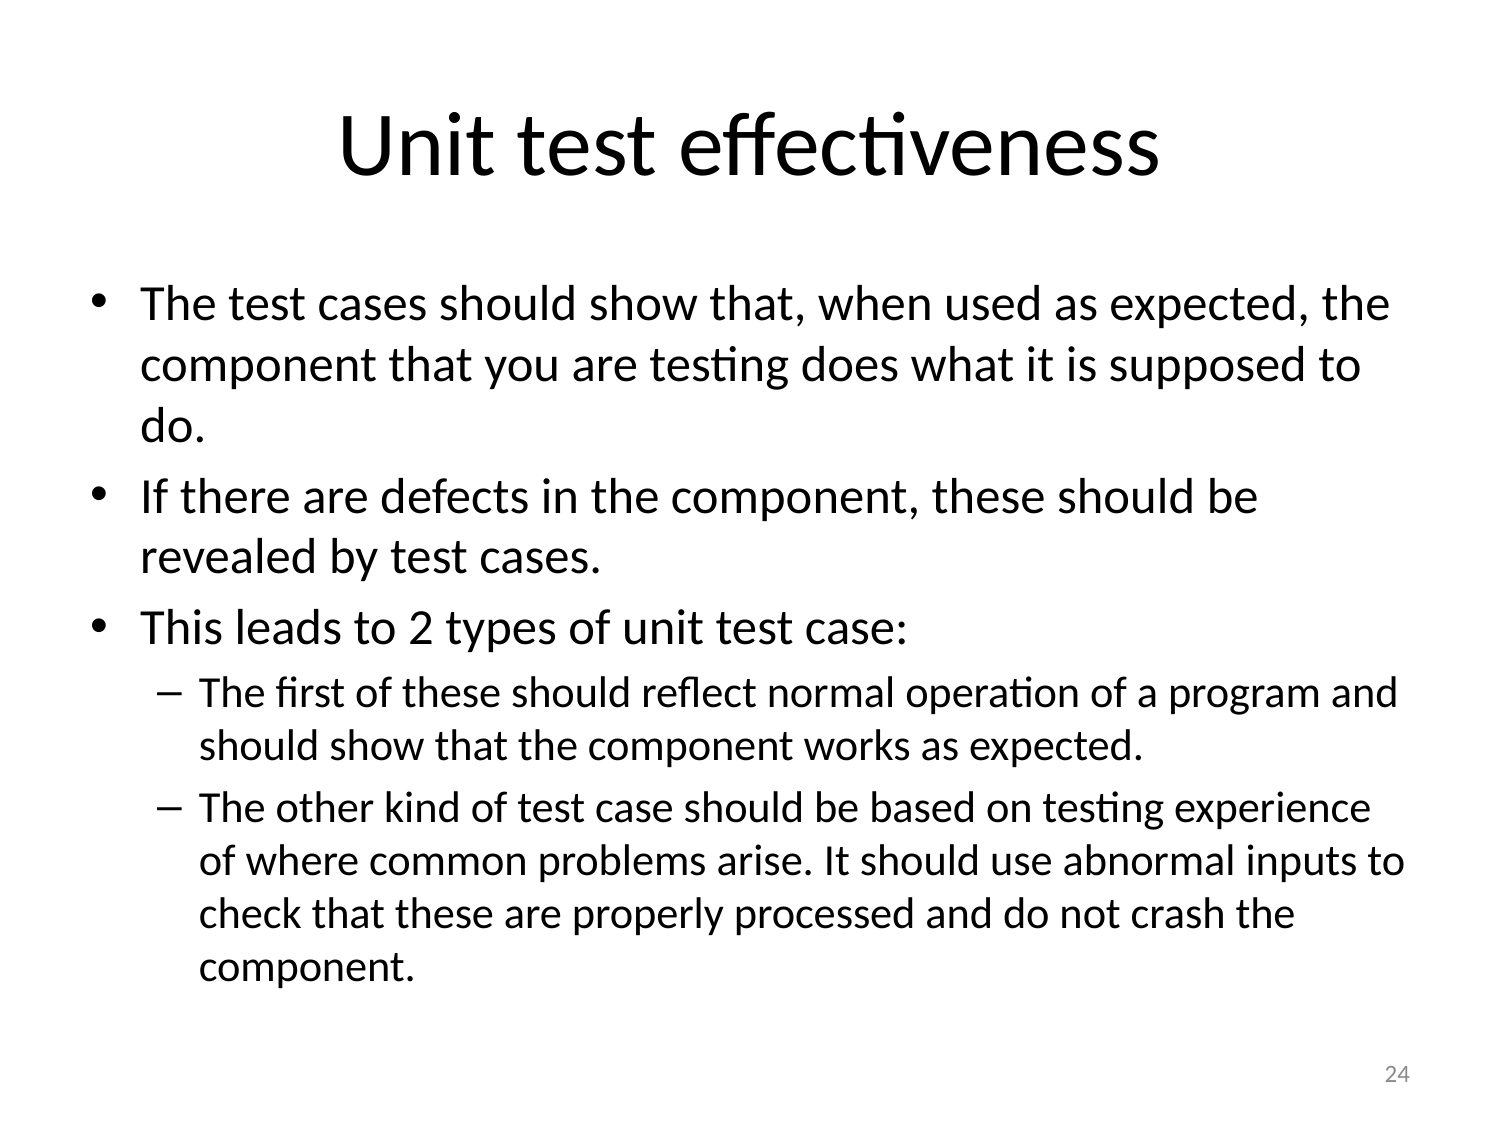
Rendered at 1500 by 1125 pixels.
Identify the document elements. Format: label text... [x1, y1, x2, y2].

title Unit test effectiveness [75, 45, 1425, 233]
list The test cases should show that, when used as expected, the component that you are testing does what it is supposed to do. If there are defects in the component, these should be revealed by test cases. This leads to 2 types of unit test case: The first of these should reflect normal operation of a program and should show that the component works as expected. The other kind of test case should be based on testing experience of where common problems arise. It should use abnormal inputs to check that these are properly processed and do not crash the component. [75, 262, 1425, 1005]
slide_number 24 [1074, 1042, 1425, 1103]
